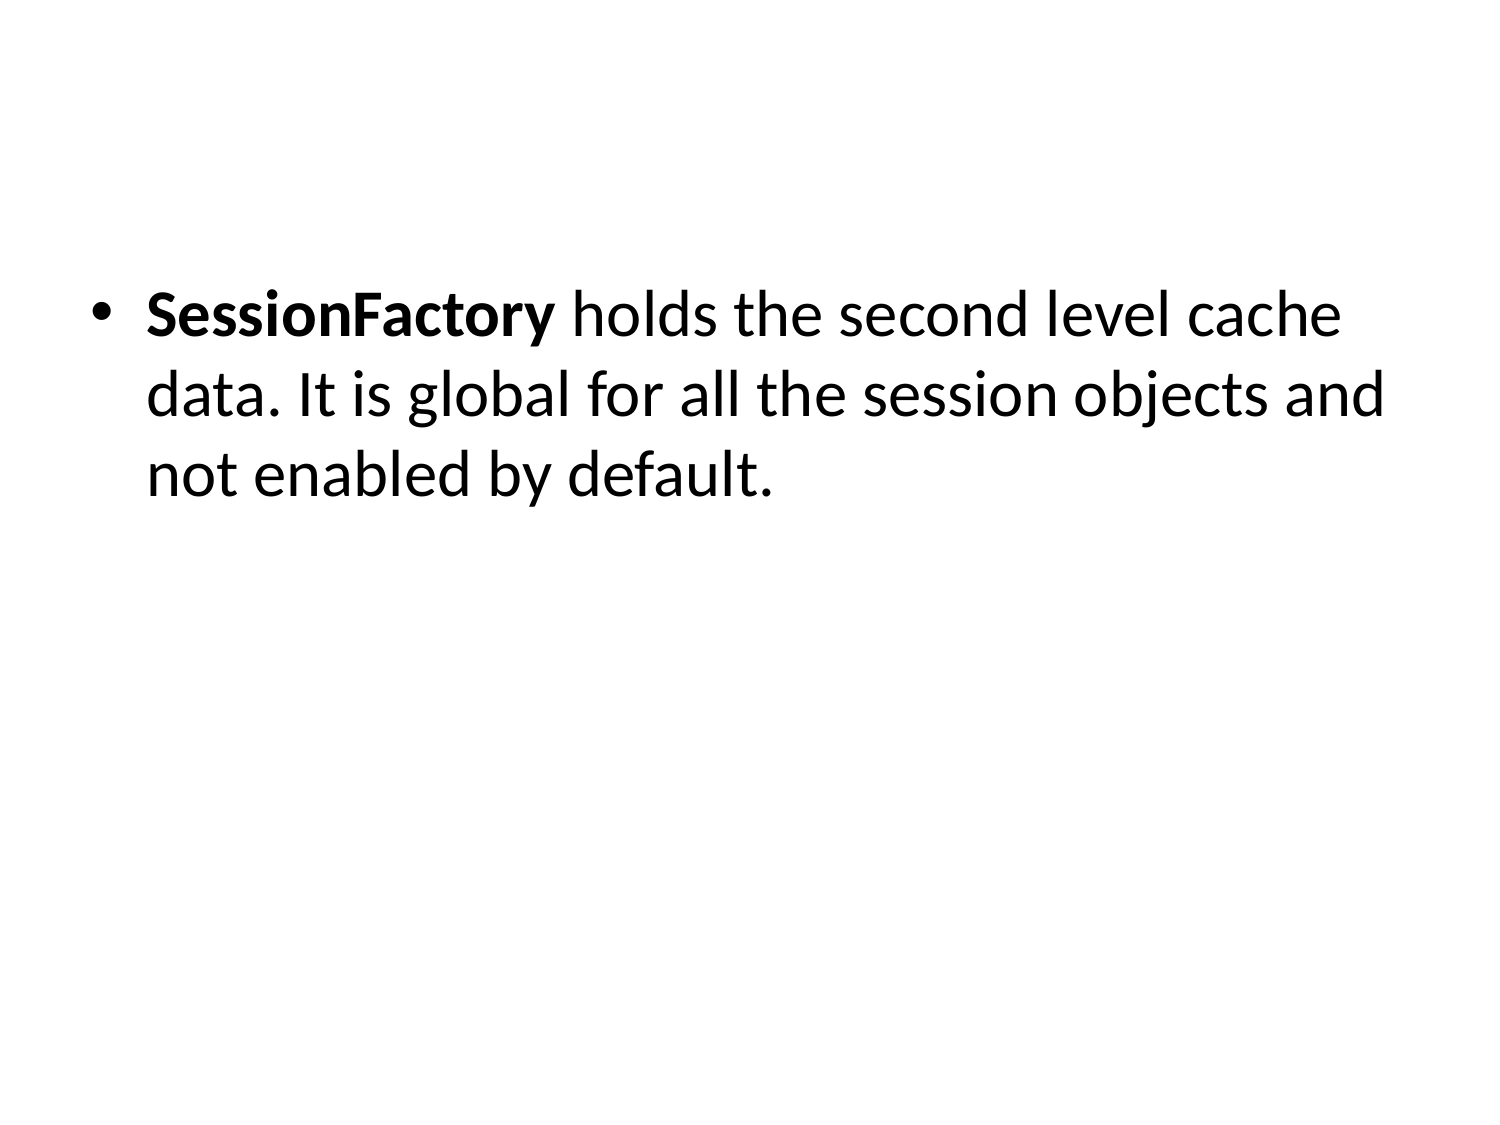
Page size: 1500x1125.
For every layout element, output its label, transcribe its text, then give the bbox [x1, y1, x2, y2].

list SessionFactory holds the second level cache data. It is global for all the session objects and not enabled by default. [75, 262, 1425, 1005]
